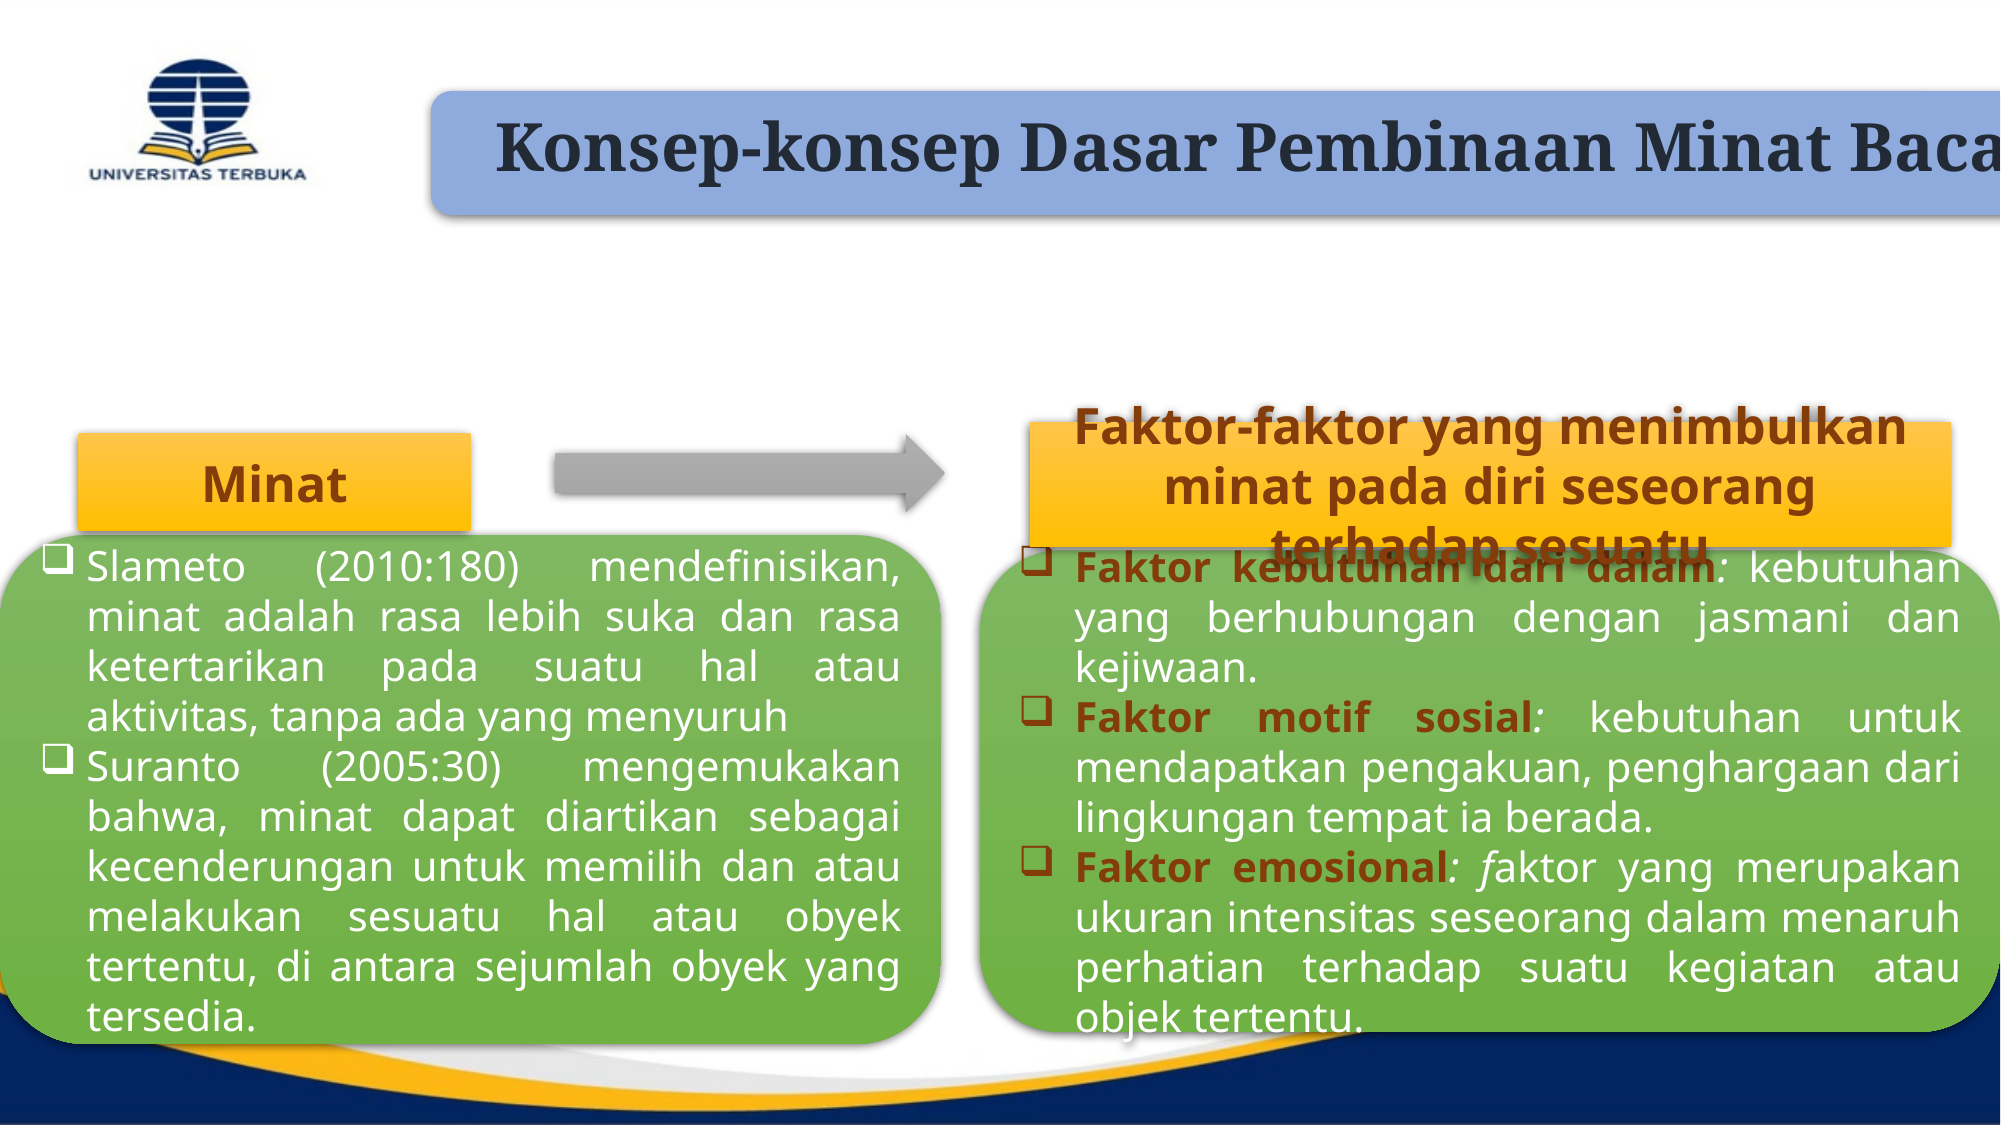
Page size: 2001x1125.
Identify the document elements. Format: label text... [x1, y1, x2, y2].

text_box Slameto (2010:180) mendefinisikan, minat adalah rasa lebih suka dan rasa ketertarikan pada suatu hal atau aktivitas, tanpa ada yang menyuruh Suranto (2005:30) mengemukakan bahwa, minat dapat diartikan sebagai kecenderungan untuk memilih dan atau melakukan sesuatu hal atau obyek tertentu, di antara sejumlah obyek yang tersedia. [0, 535, 942, 1044]
text_box Minat [78, 433, 471, 531]
text_box [555, 433, 946, 513]
text_box Faktor-faktor yang menimbulkan minat pada diri seseorang terhadap sesuatu [1029, 422, 1952, 547]
text_box Konsep-konsep Dasar Pembinaan Minat Baca [430, 90, 2000, 215]
picture [0, 0, 2001, 1125]
text_box Faktor kebutuhan dari dalam: kebutuhan yang berhubungan dengan jasmani dan kejiwaan. Faktor motif sosial: kebutuhan untuk mendapatkan pengakuan, penghargaan dari lingkungan tempat ia berada. Faktor emosional: faktor yang merupakan ukuran intensitas seseorang dalam menaruh perhatian terhadap suatu kegiatan atau objek tertentu. [980, 556, 2000, 1032]
